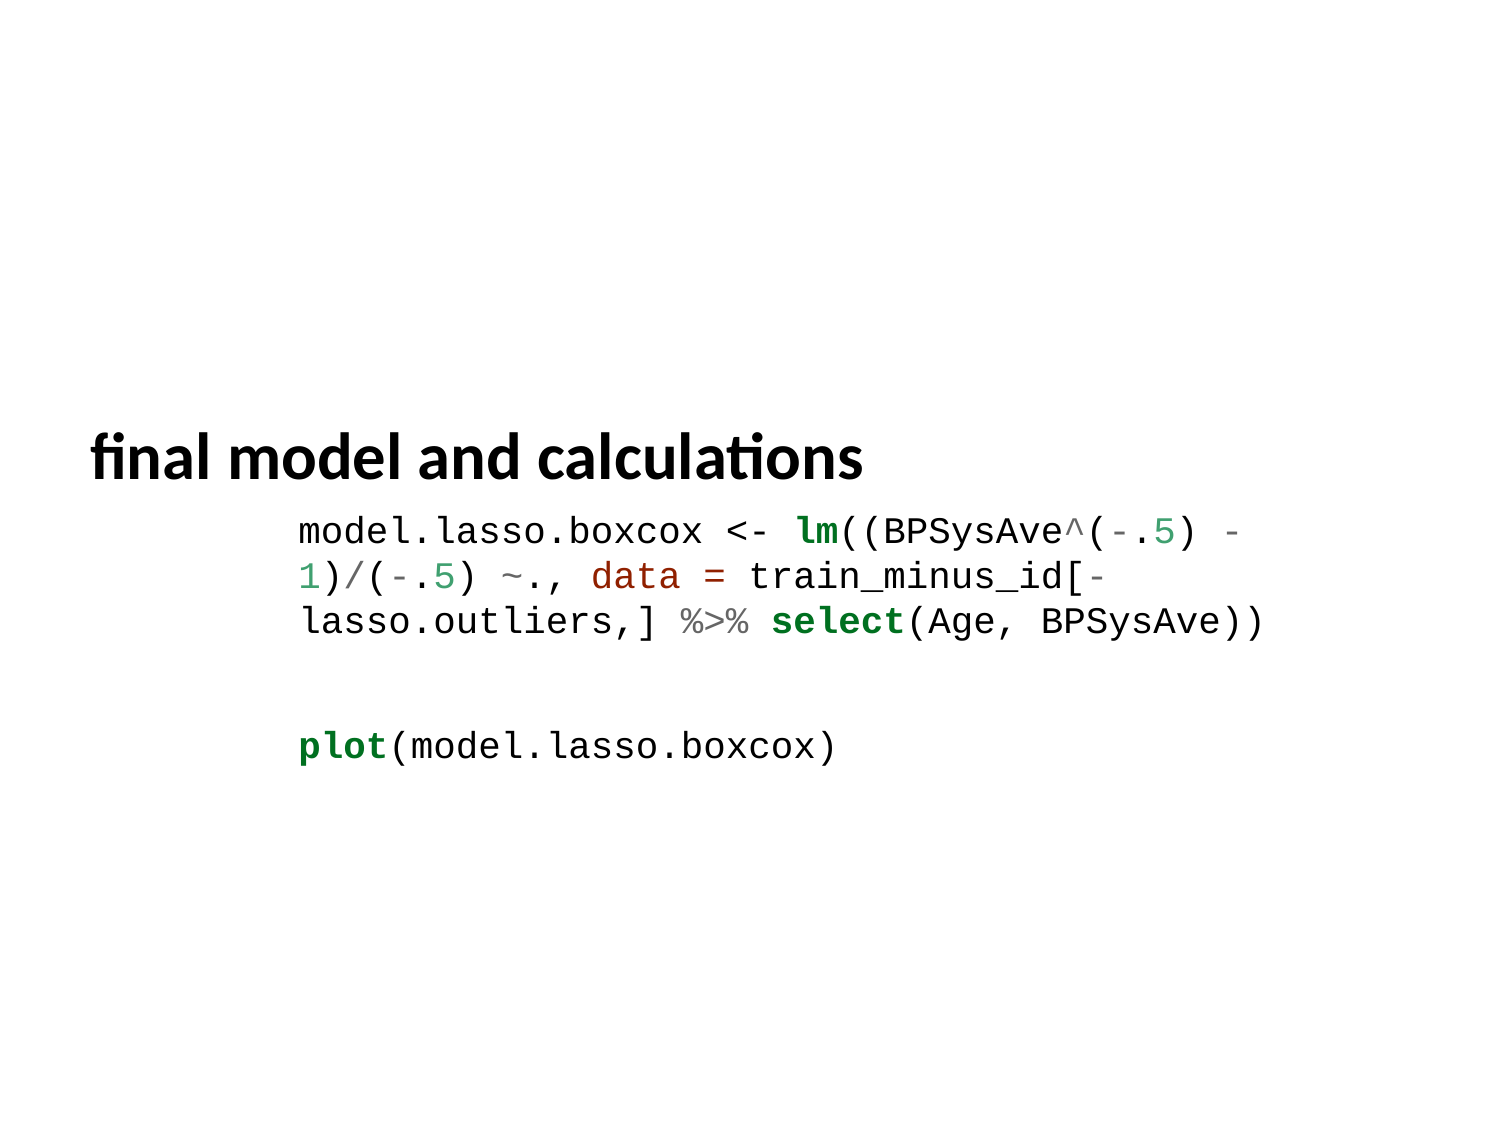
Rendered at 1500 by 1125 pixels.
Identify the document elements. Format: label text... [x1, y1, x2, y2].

list final model and calculations model.lasso.boxcox <- lm((BPSysAve^(-.5) - 1)/(-.5) ~., data = train_minus_id[-lasso.outliers,] %>% select(Age, BPSysAve)) plot(model.lasso.boxcox) [75, 262, 1425, 1005]
